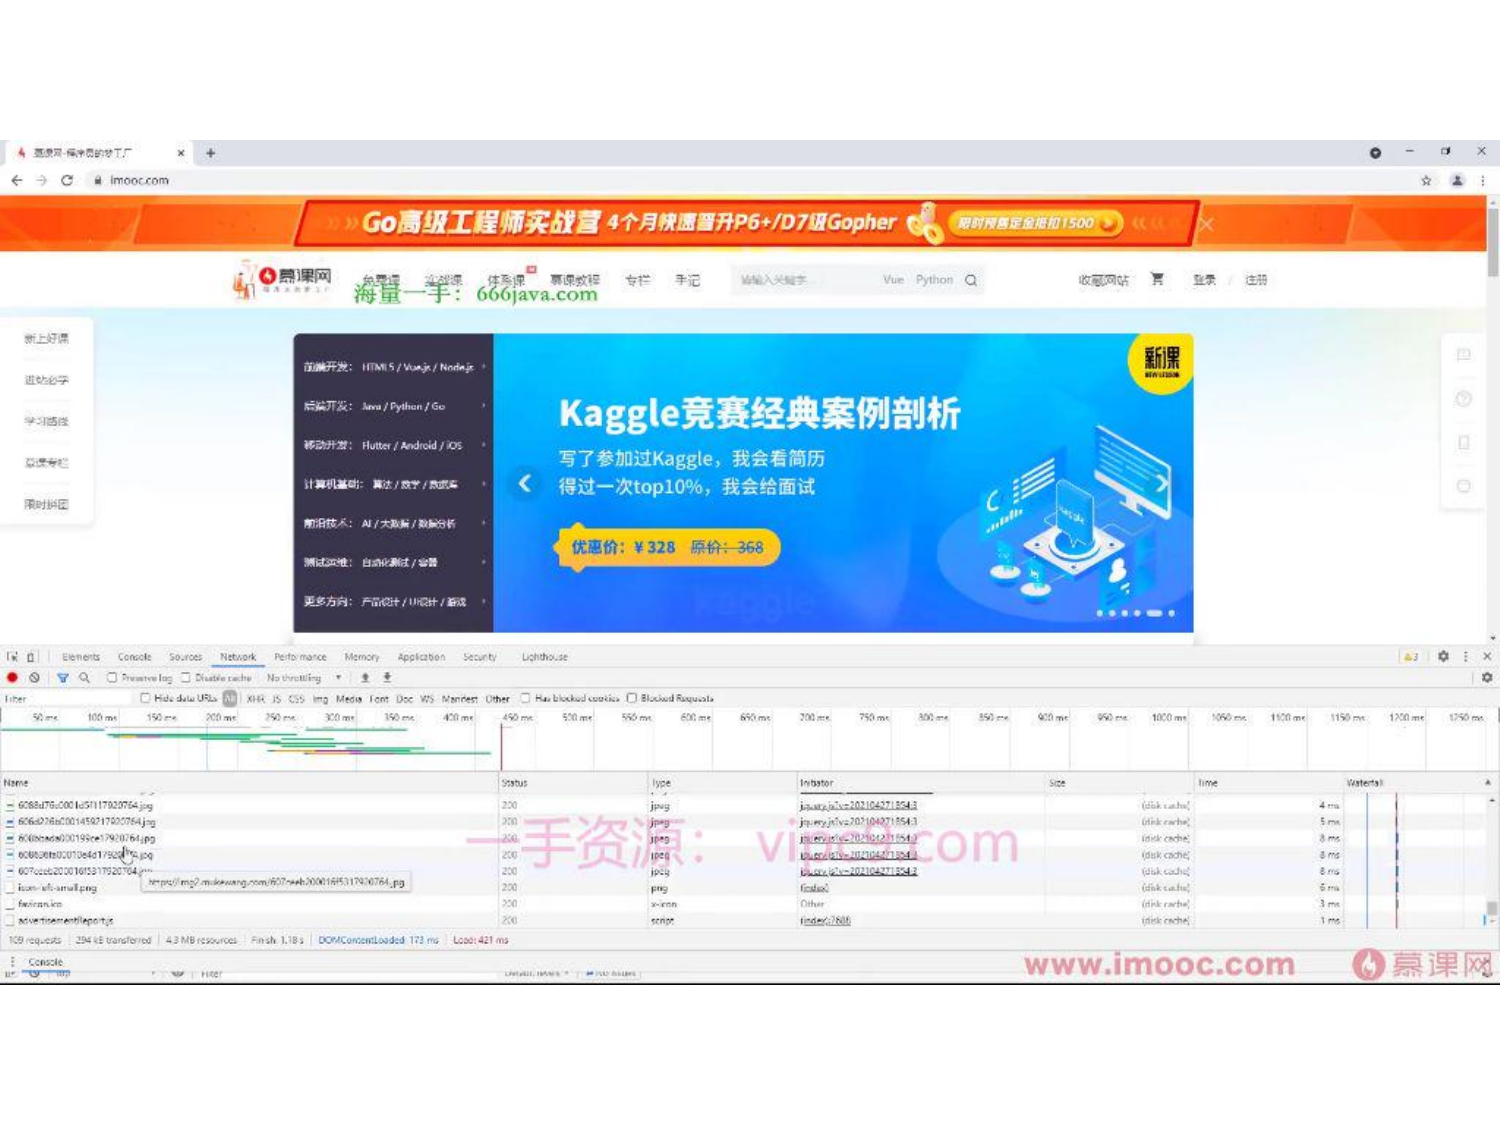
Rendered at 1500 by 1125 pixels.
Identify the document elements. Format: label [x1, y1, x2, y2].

picture [0, 140, 1500, 985]
